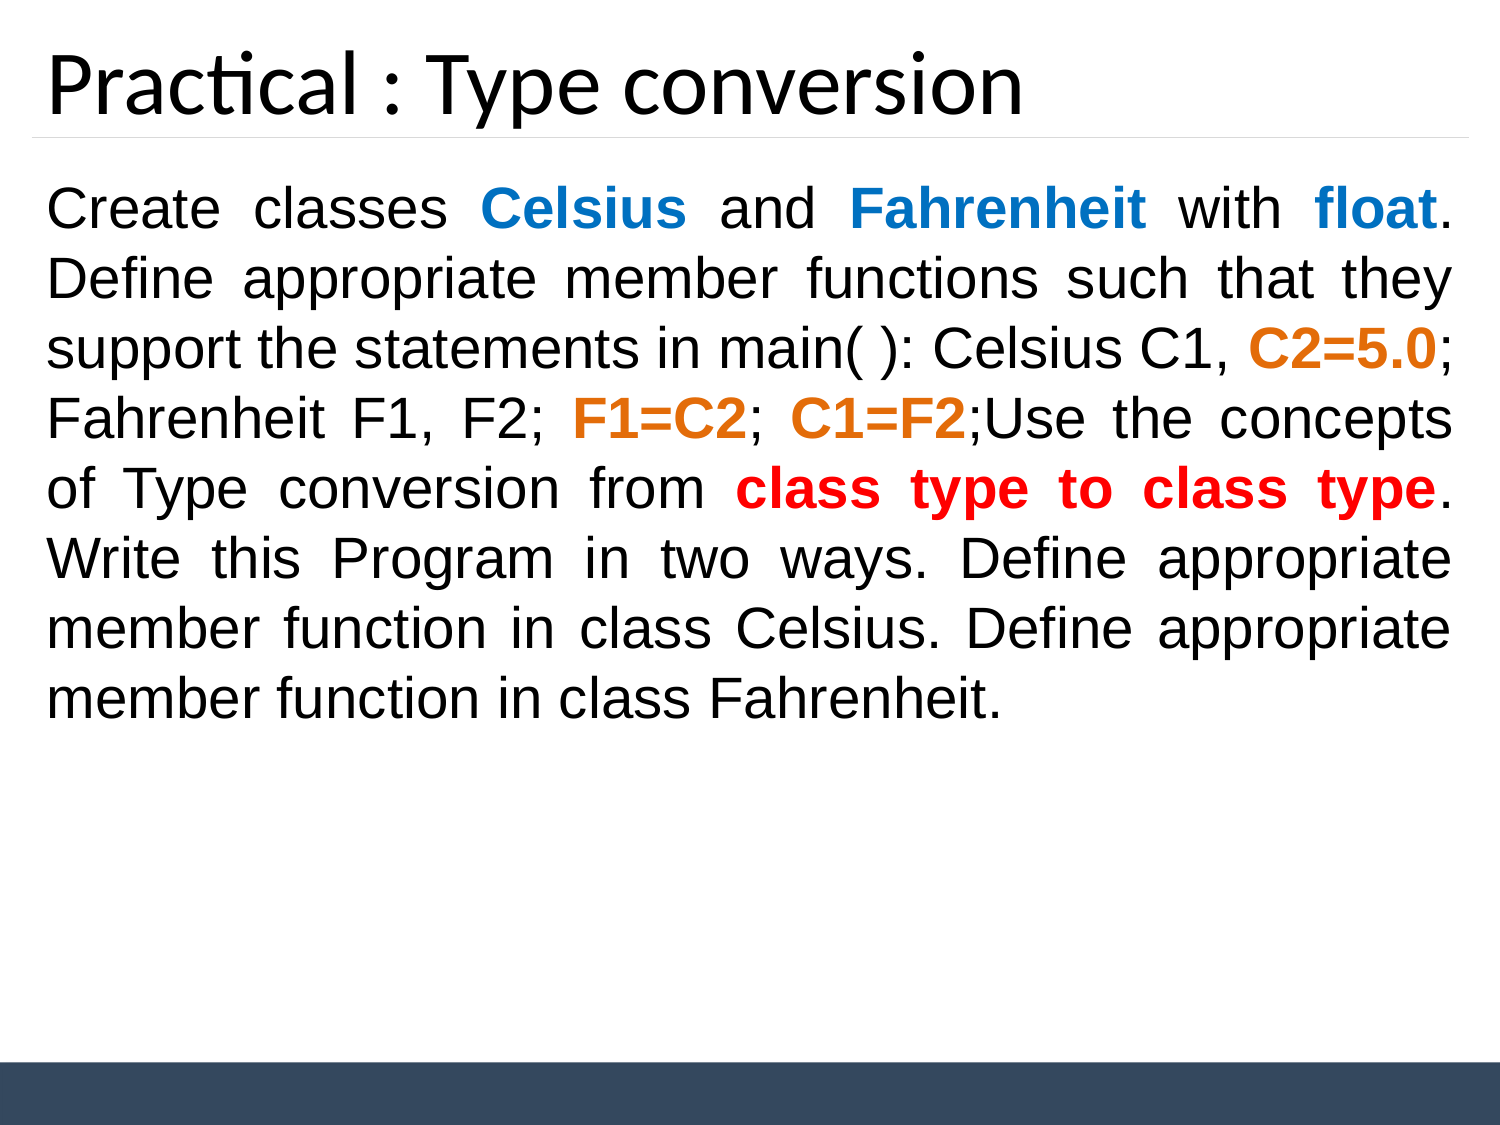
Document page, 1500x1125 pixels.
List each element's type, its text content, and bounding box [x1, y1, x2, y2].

title Practical : Type conversion [44, 21, 1462, 162]
text_box Create classes Celsius and Fahrenheit with float. Define appropriate member functions such that they support the statements in main( ): Celsius C1, C2=5.0; Fahrenheit F1, F2; F1=C2; C1=F2;Use the concepts of Type conversion from class type to class type. Write this Program in two ways. Define appropriate member function in class Celsius. Define appropriate member function in class Fahrenheit. [31, 162, 1470, 738]
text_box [2, 1057, 1500, 1125]
